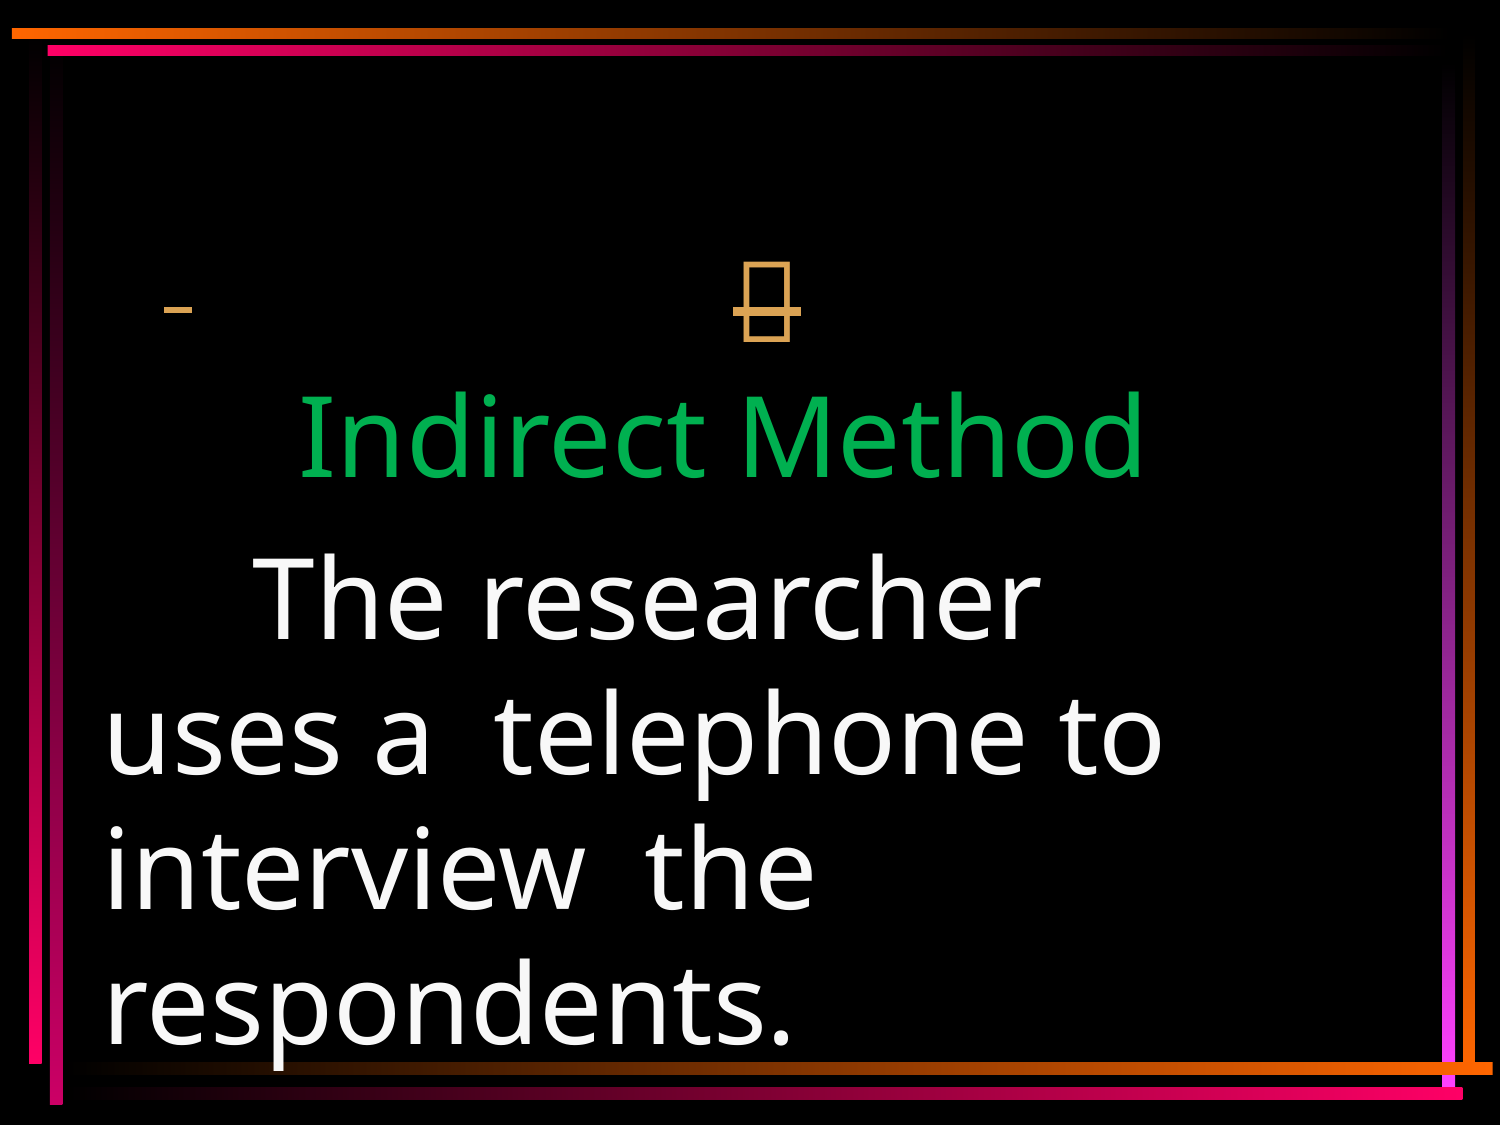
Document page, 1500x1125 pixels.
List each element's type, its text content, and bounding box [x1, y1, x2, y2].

text_box  Indirect Method The researcher uses a telephone to interview the respondents. [99, 99, 1345, 1068]
